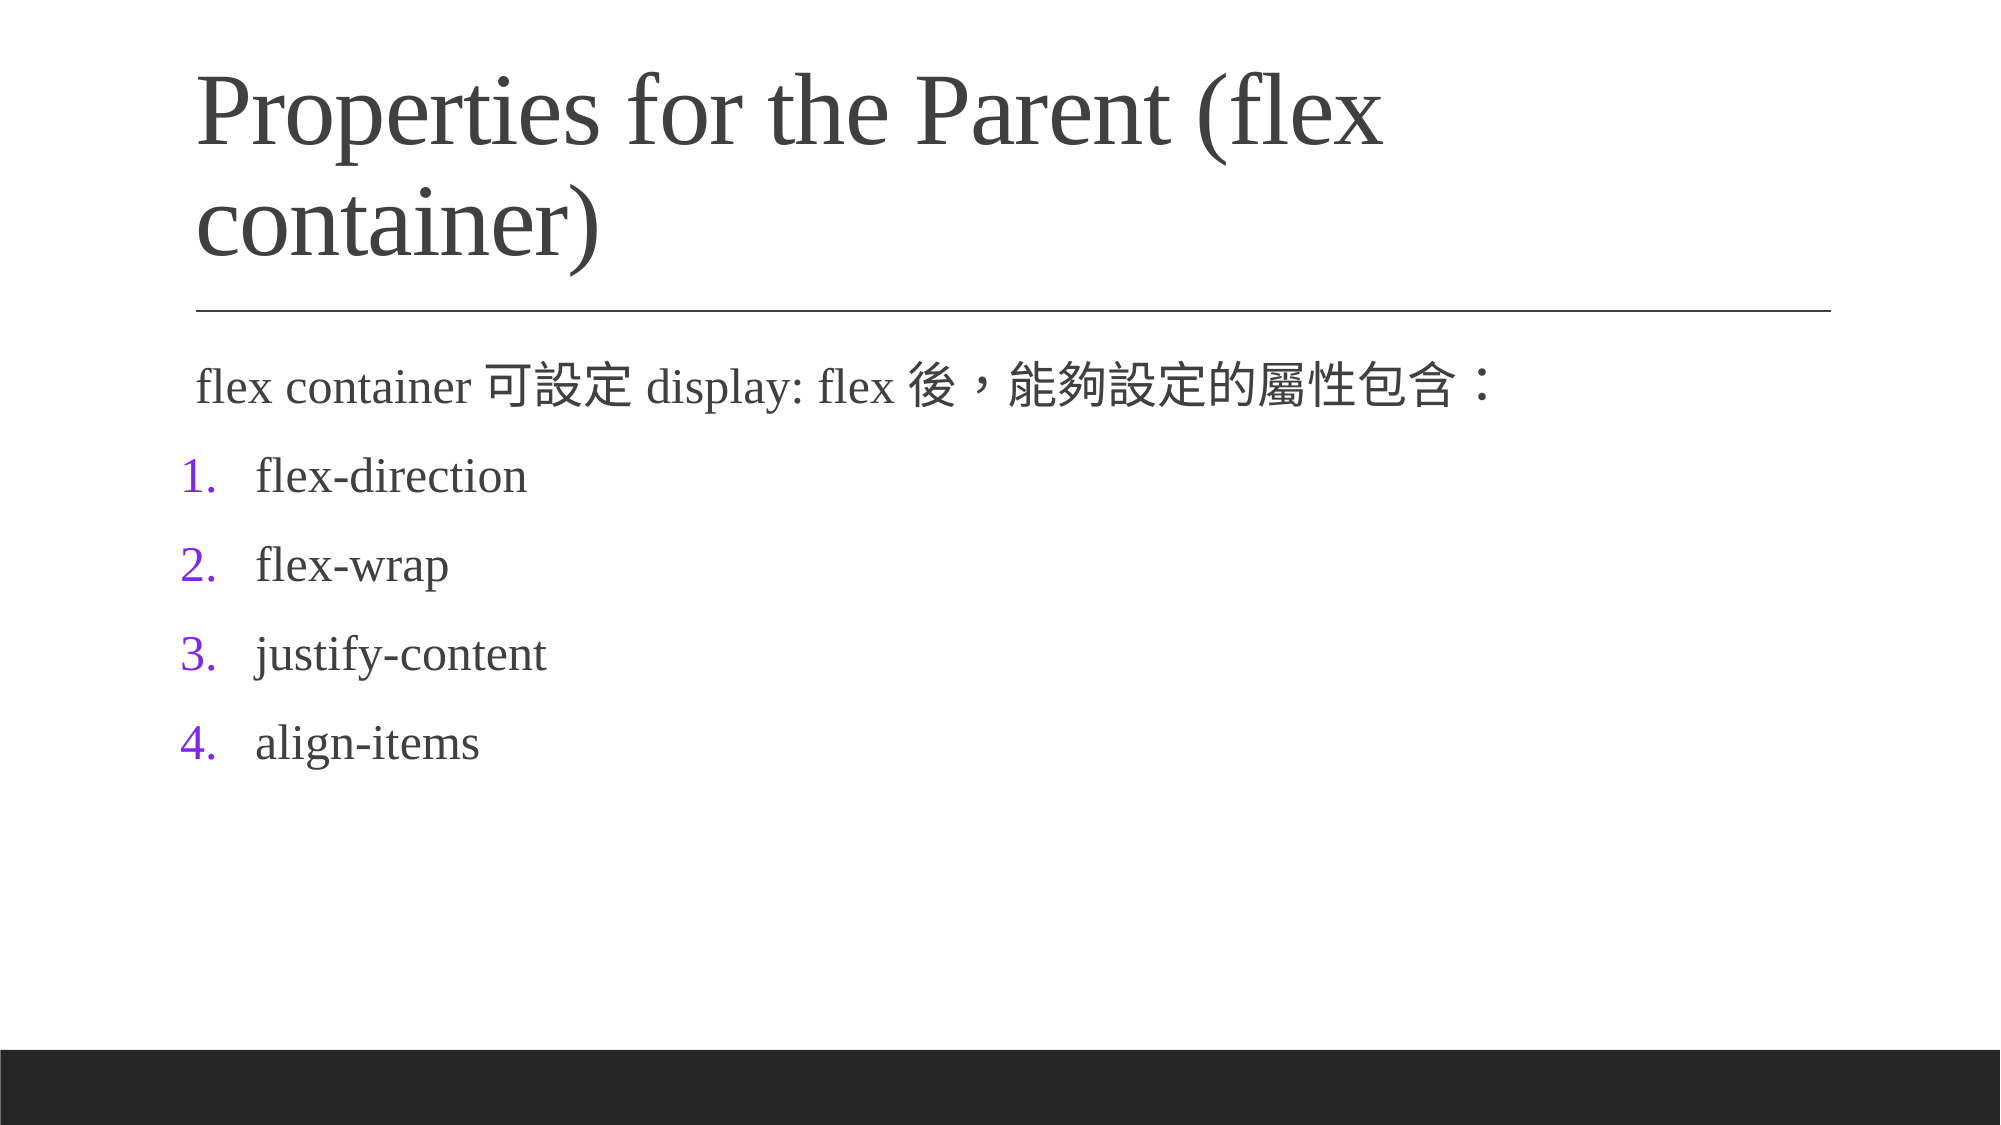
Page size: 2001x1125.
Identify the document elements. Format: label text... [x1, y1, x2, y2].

title Properties for the Parent (flex container) [180, 47, 1830, 285]
list flex container可設定display: flex後，能夠設定的屬性包含： flex-direction flex-wrap justify-content align-items [180, 345, 1830, 963]
